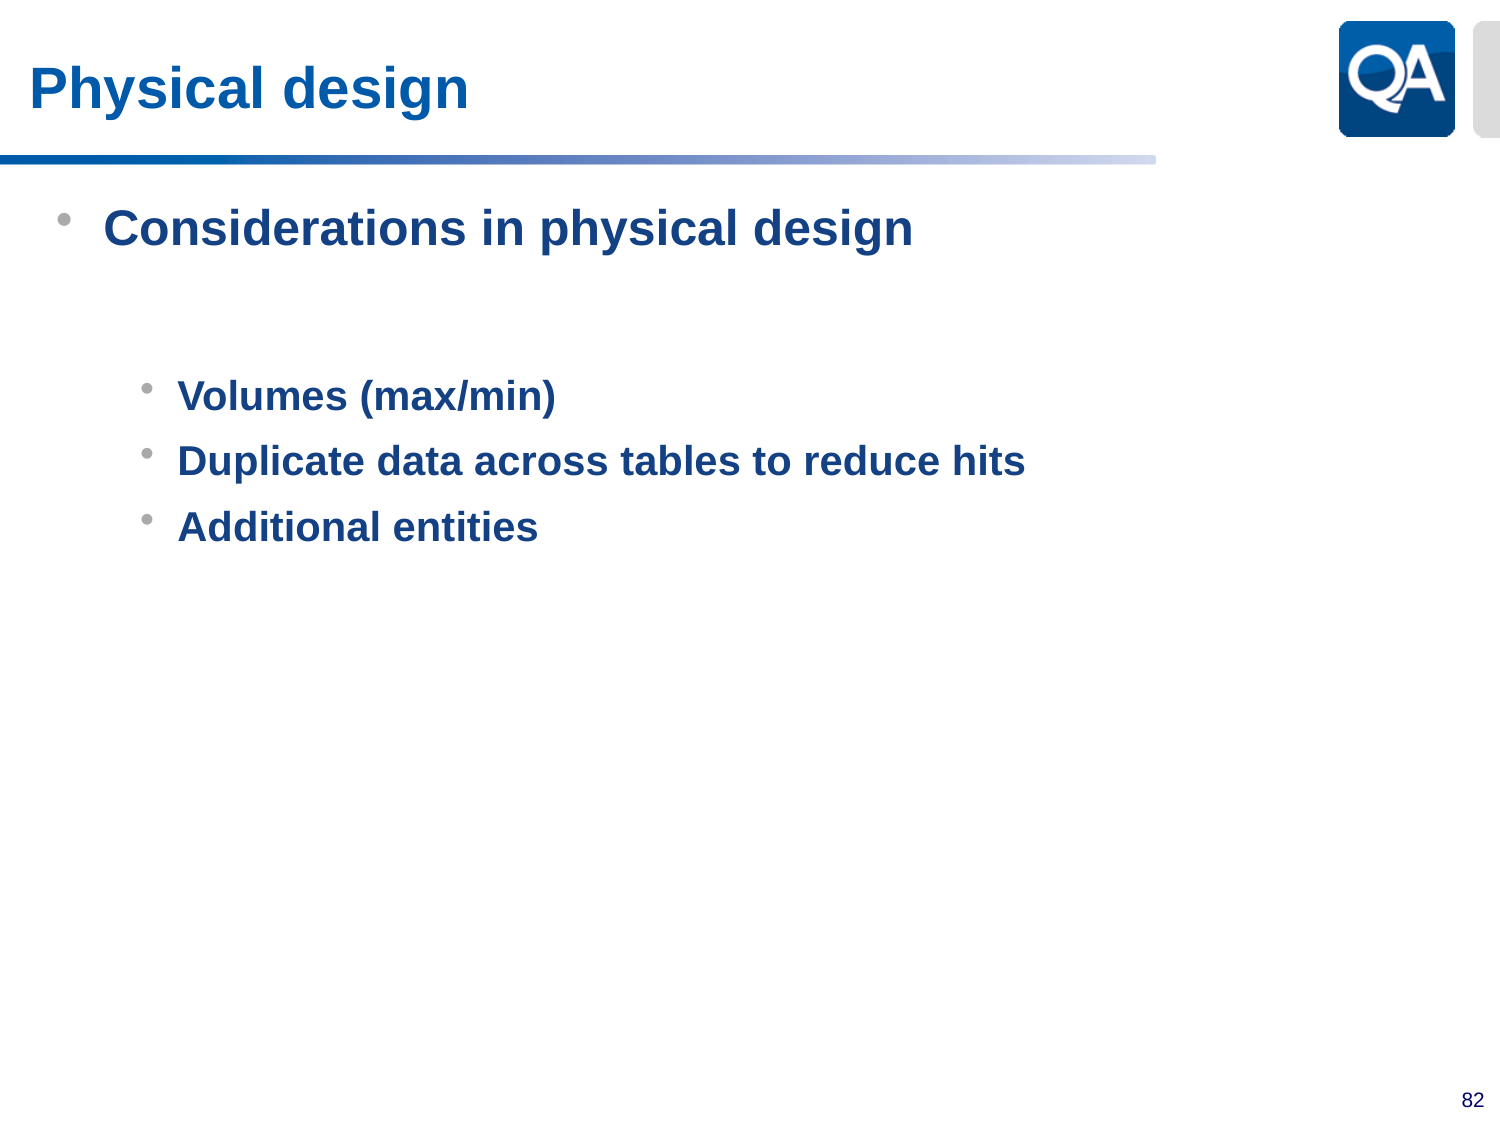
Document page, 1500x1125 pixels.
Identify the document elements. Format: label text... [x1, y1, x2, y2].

title Physical design [0, 0, 1500, 163]
list Considerations in physical design Volumes (max/min) Duplicate data across tables to reduce hits Additional entities [40, 175, 1470, 1090]
